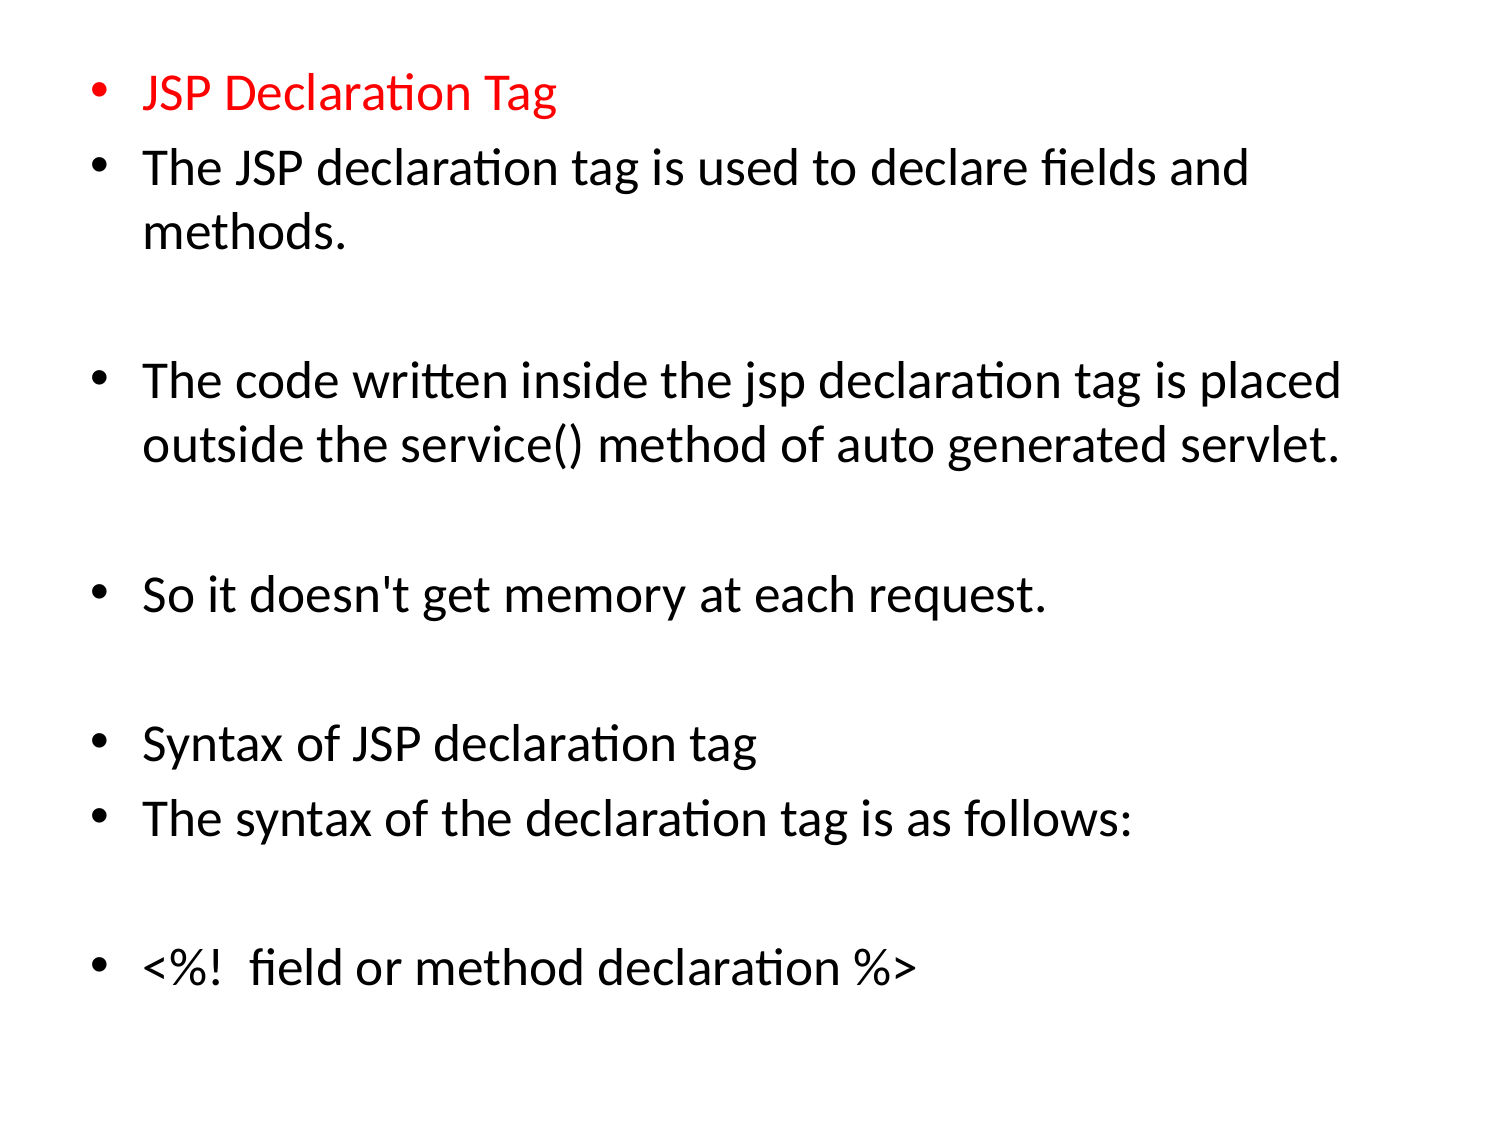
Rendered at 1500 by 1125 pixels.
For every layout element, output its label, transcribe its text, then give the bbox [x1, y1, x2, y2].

list JSP Declaration Tag The JSP declaration tag is used to declare fields and methods. The code written inside the jsp declaration tag is placed outside the service() method of auto generated servlet. So it doesn't get memory at each request. Syntax of JSP declaration tag The syntax of the declaration tag is as follows: <%! field or method declaration %> [75, 50, 1425, 1005]
